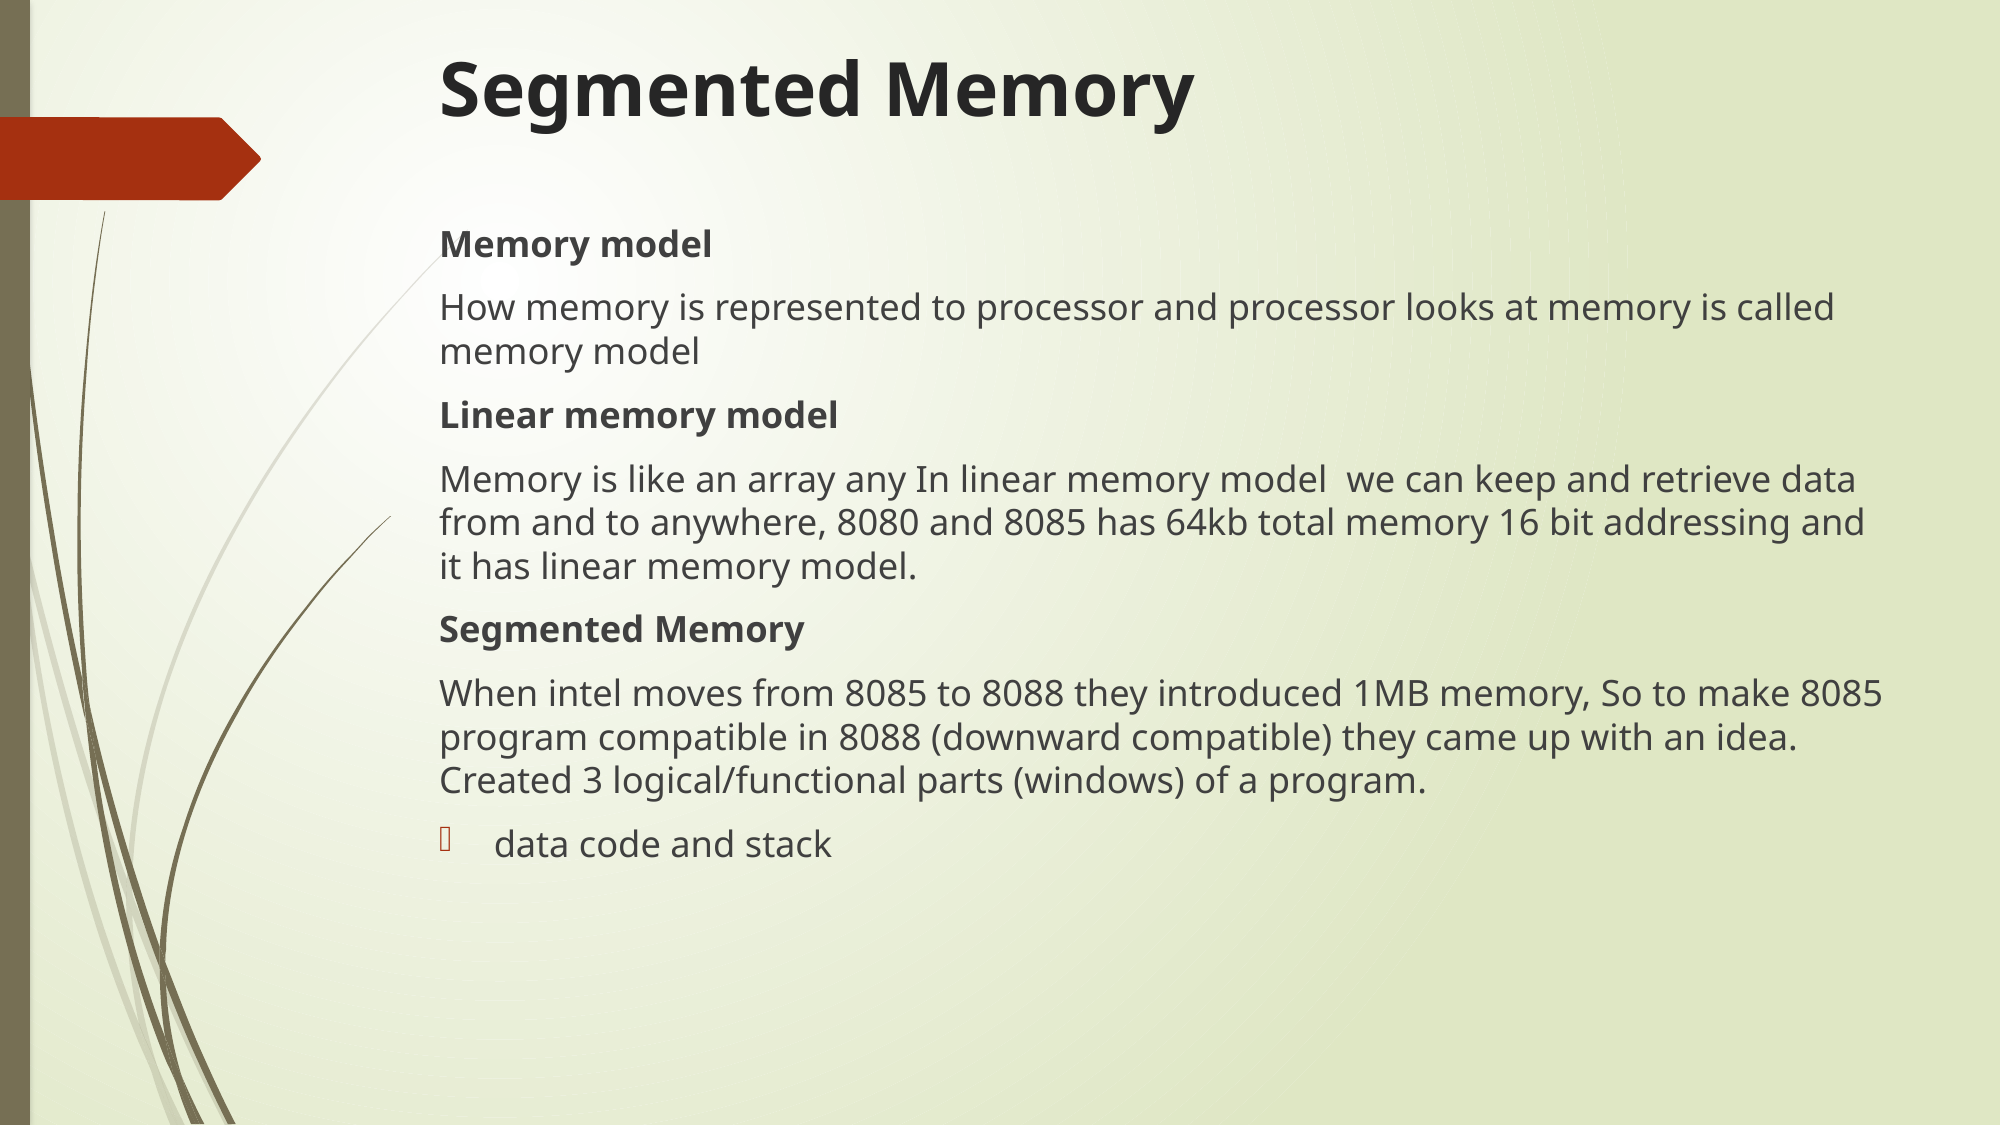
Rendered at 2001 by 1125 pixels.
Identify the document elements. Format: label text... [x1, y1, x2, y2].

list Memory model How memory is represented to processor and processor looks at memory is called memory model Linear memory model Memory is like an array any In linear memory model we can keep and retrieve data from and to anywhere, 8080 and 8085 has 64kb total memory 16 bit addressing and it has linear memory model. Segmented Memory When intel moves from 8085 to 8088 they introduced 1MB memory, So to make 8085 program compatible in 8088 (downward compatible) they came up with an idea. Created 3 logical/functional parts (windows) of a program. data code and stack [424, 213, 1911, 874]
title Segmented Memory [424, 34, 1887, 213]
